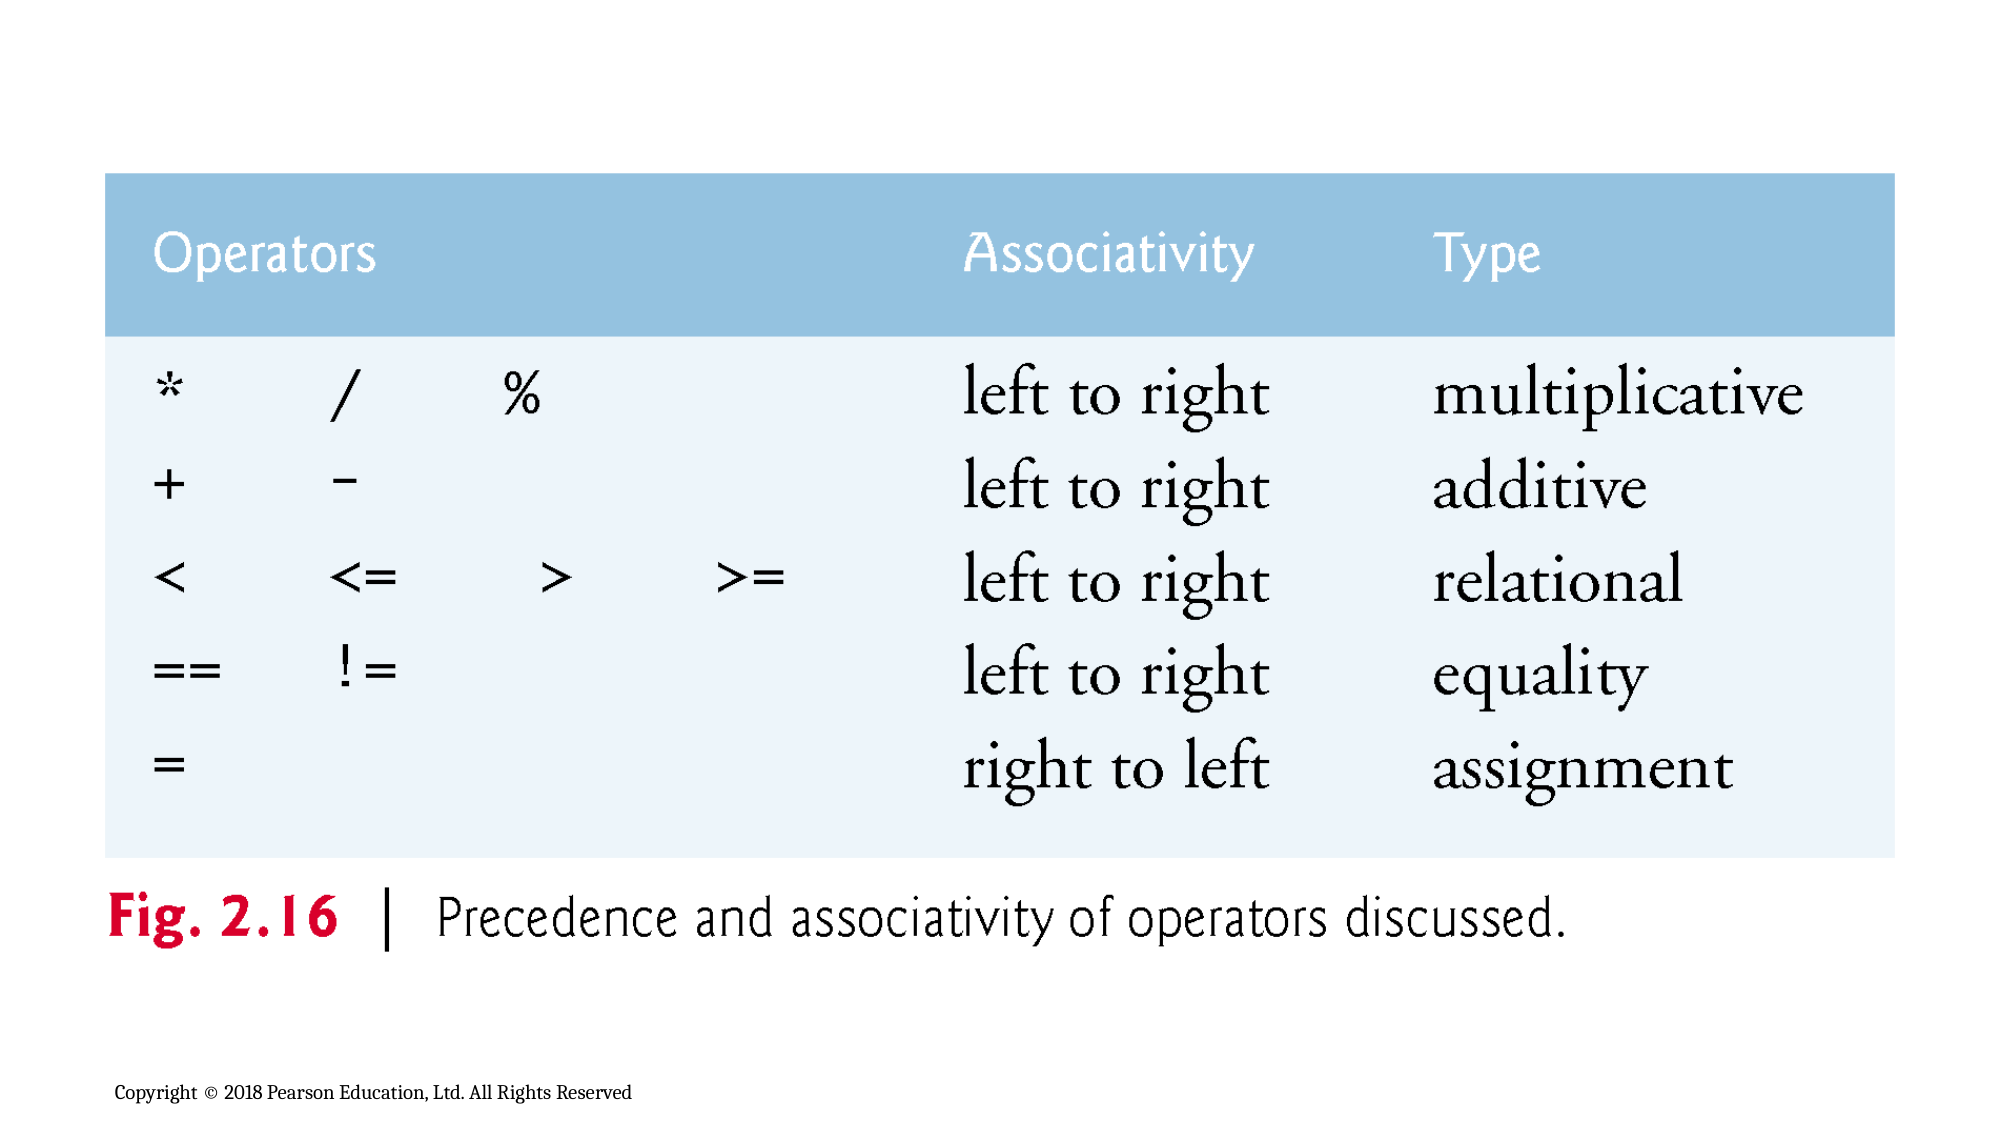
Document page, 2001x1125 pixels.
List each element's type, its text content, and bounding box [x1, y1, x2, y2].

footer Copyright © 2018 Pearson Education, Ltd. All Rights Reserved [99, 1072, 1473, 1112]
picture [0, 68, 2000, 1057]
